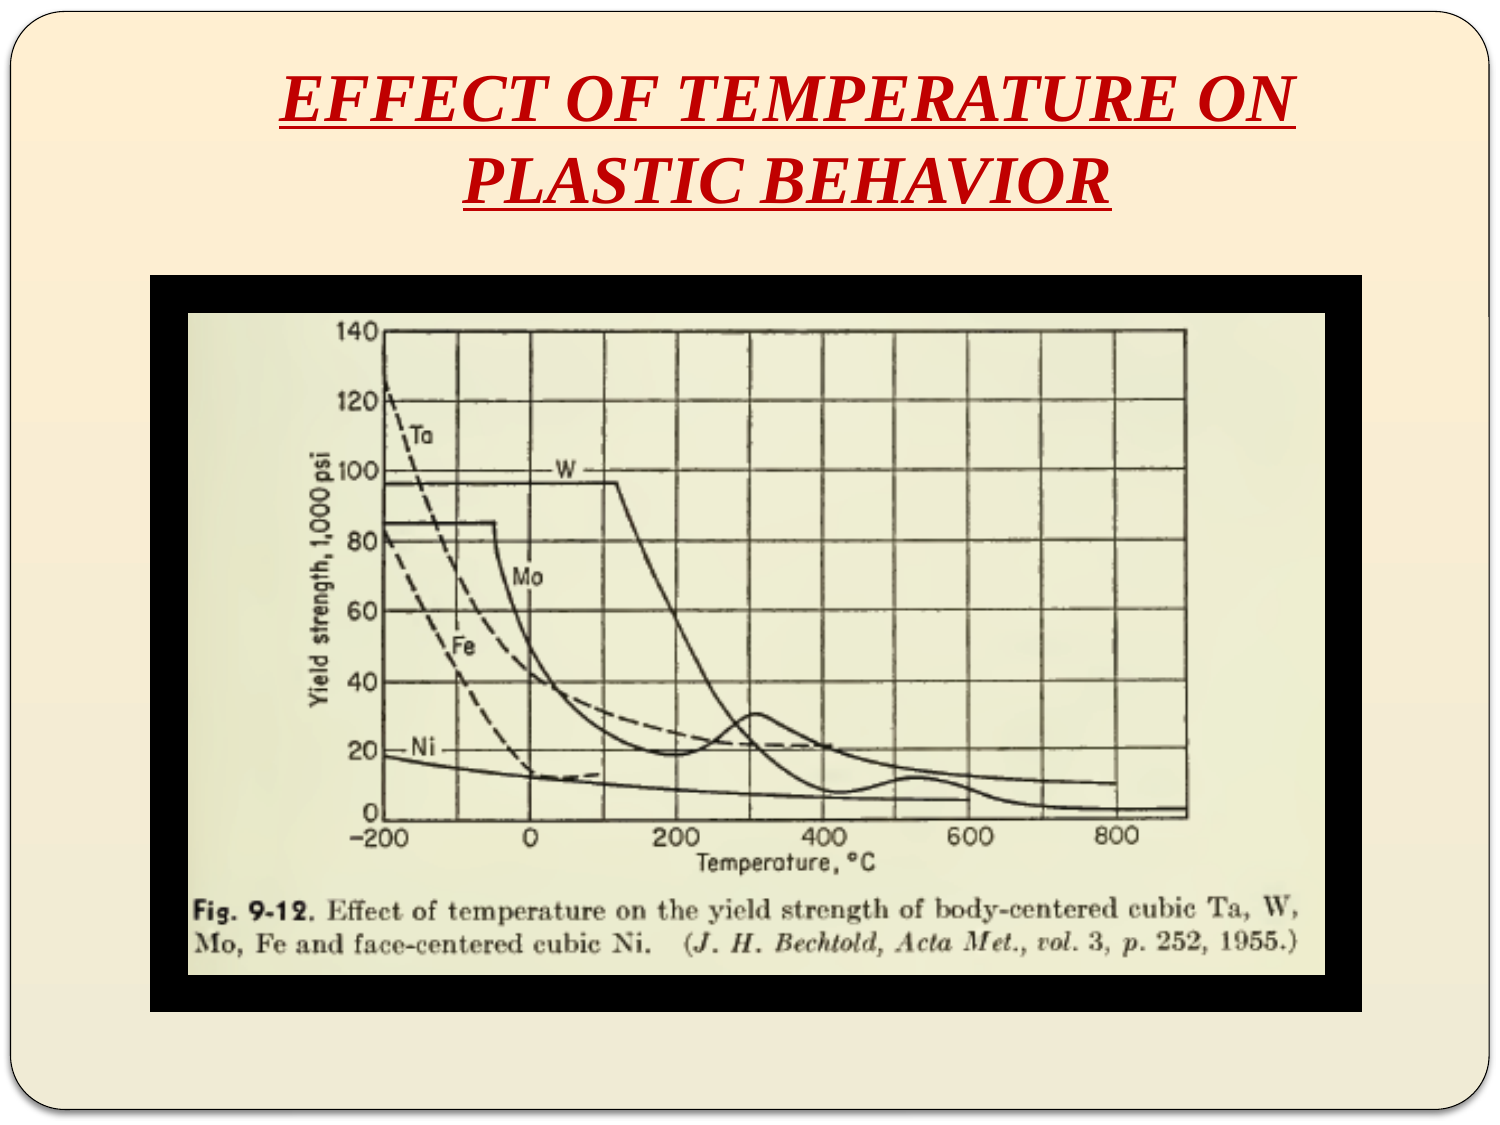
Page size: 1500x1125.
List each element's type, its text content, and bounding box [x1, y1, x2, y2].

list [150, 237, 1425, 988]
picture [187, 312, 1326, 976]
title EFFECT OF TEMPERATURE ON PLASTIC BEHAVIOR [150, 45, 1425, 233]
